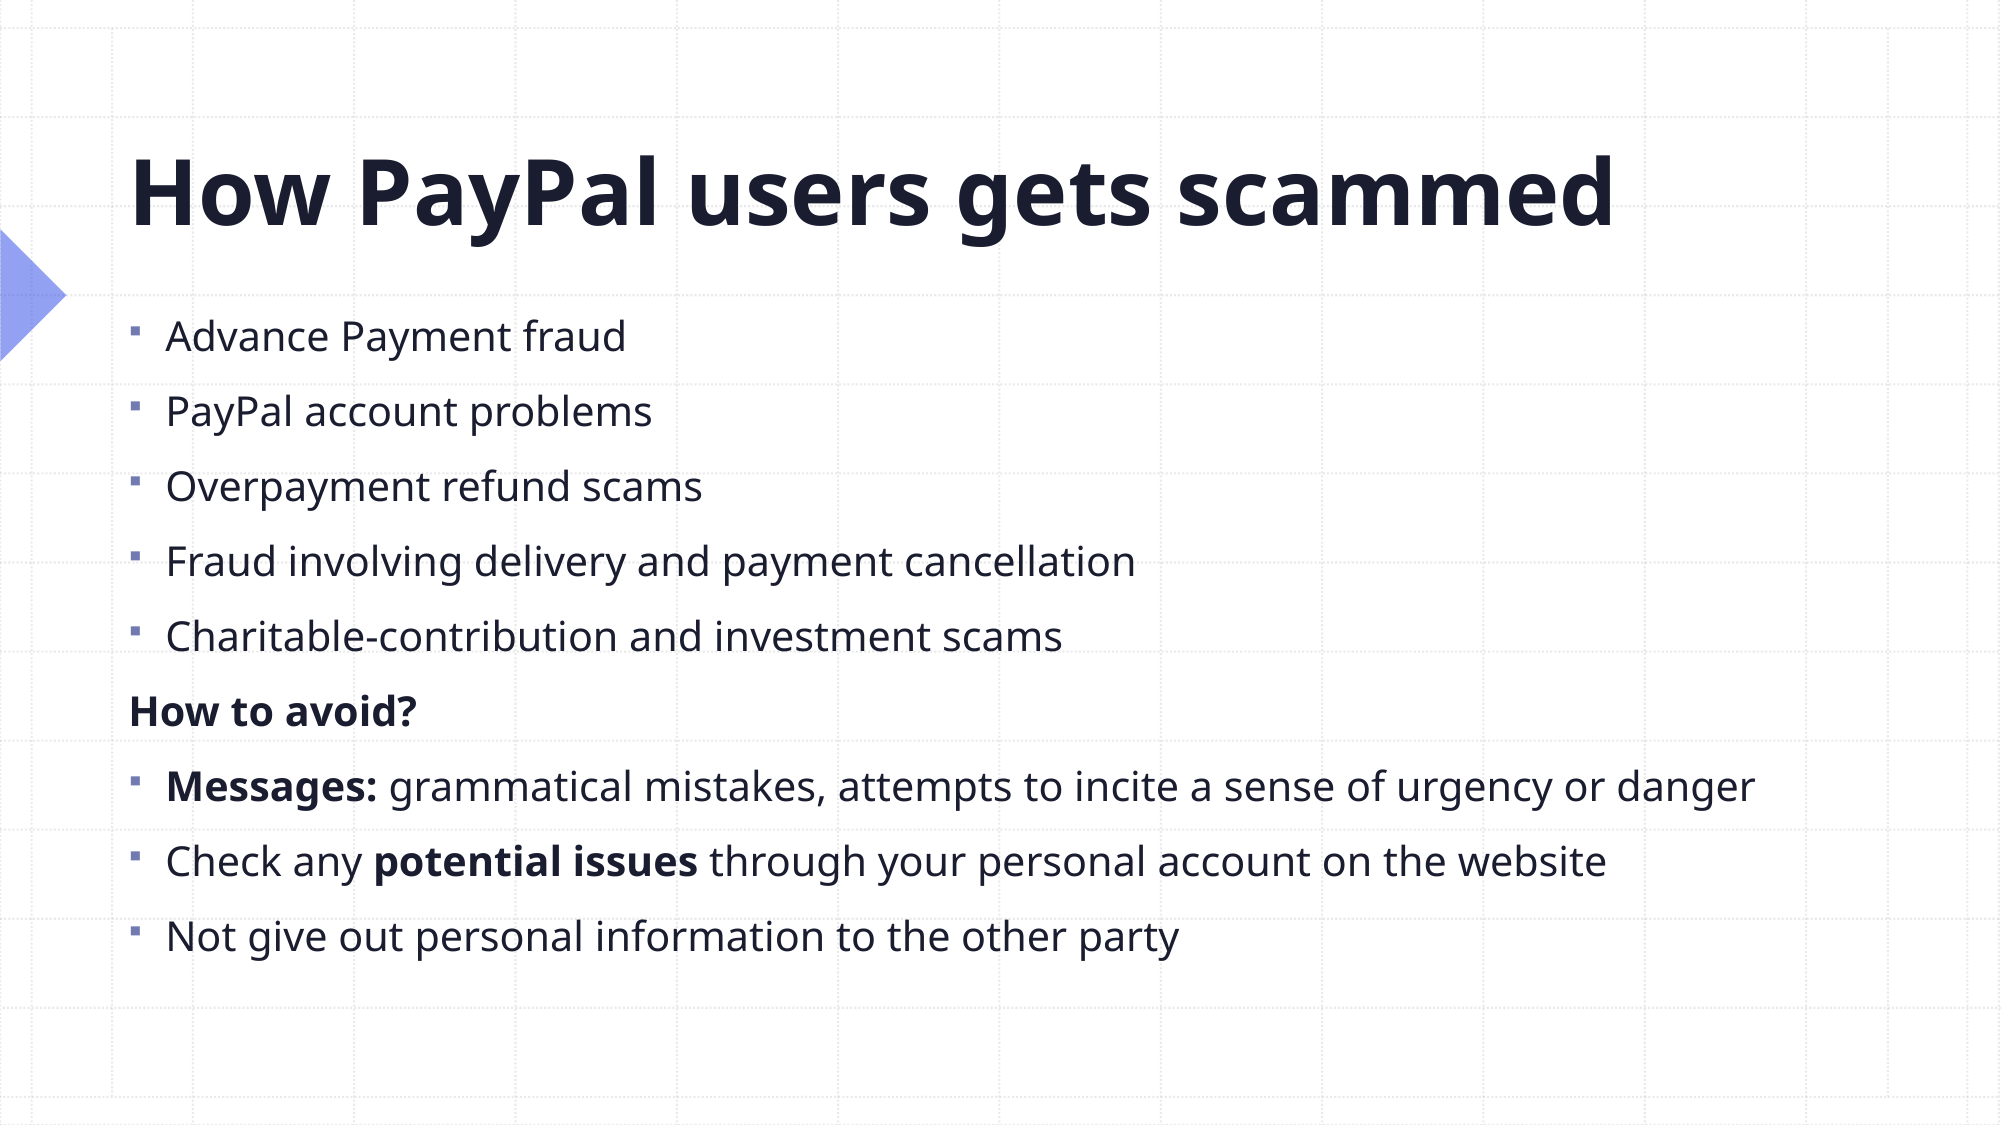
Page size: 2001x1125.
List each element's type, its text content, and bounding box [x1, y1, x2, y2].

title How PayPal users gets scammed [113, 119, 1808, 252]
list Advance Payment fraud PayPal account problems Overpayment refund scams Fraud involving delivery and payment cancellation Charitable-contribution and investment scams How to avoid? Messages: grammatical mistakes, attempts to incite a sense of urgency or danger Check any potential issues through your personal account on the website Not give out personal information to the other party [113, 297, 1808, 969]
